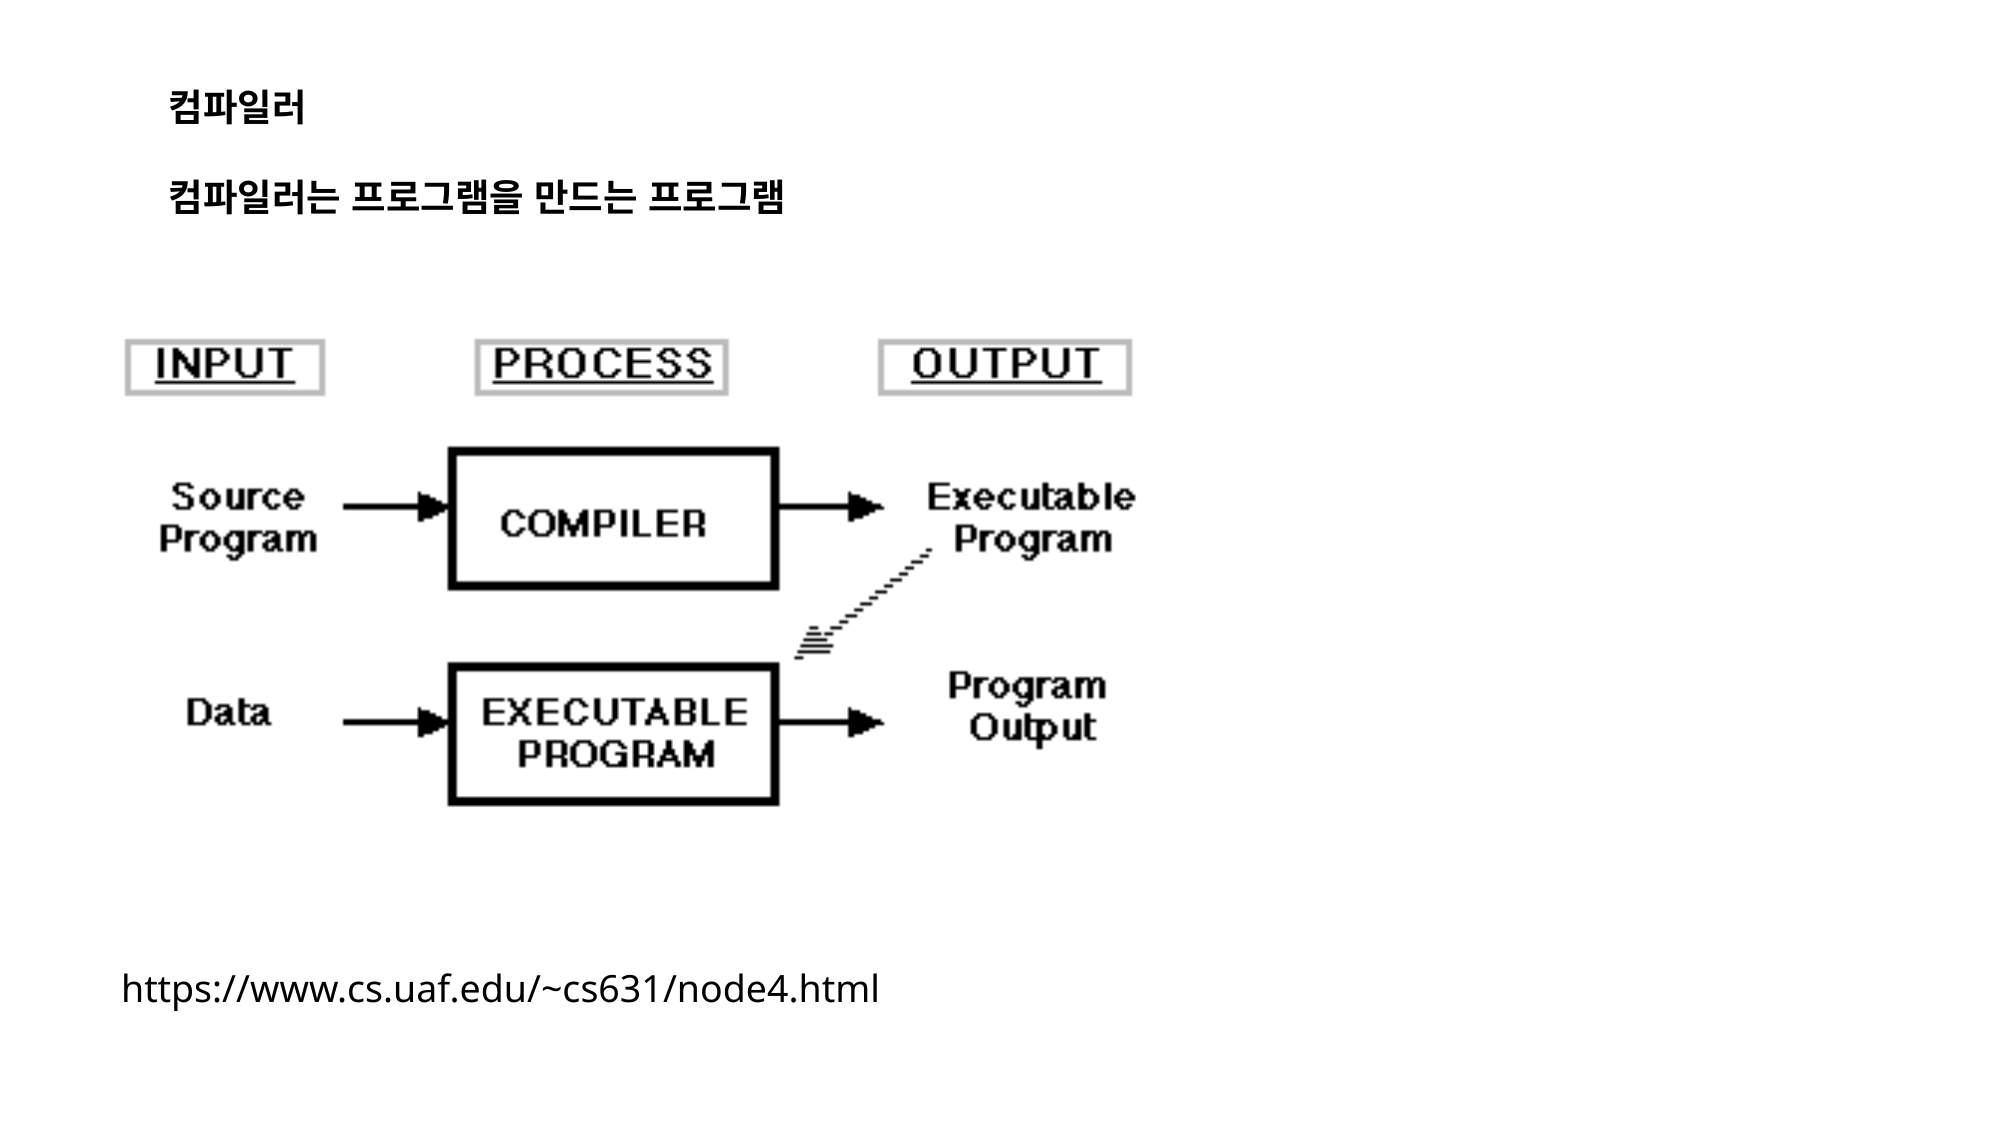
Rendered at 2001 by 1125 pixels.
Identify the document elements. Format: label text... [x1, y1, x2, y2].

text_box 컴파일러 컴파일러는 프로그램을 만드는 프로그램 [153, 76, 802, 226]
text_box https://www.cs.uaf.edu/~cs631/node4.html [106, 957, 896, 1017]
picture [120, 334, 1166, 822]
